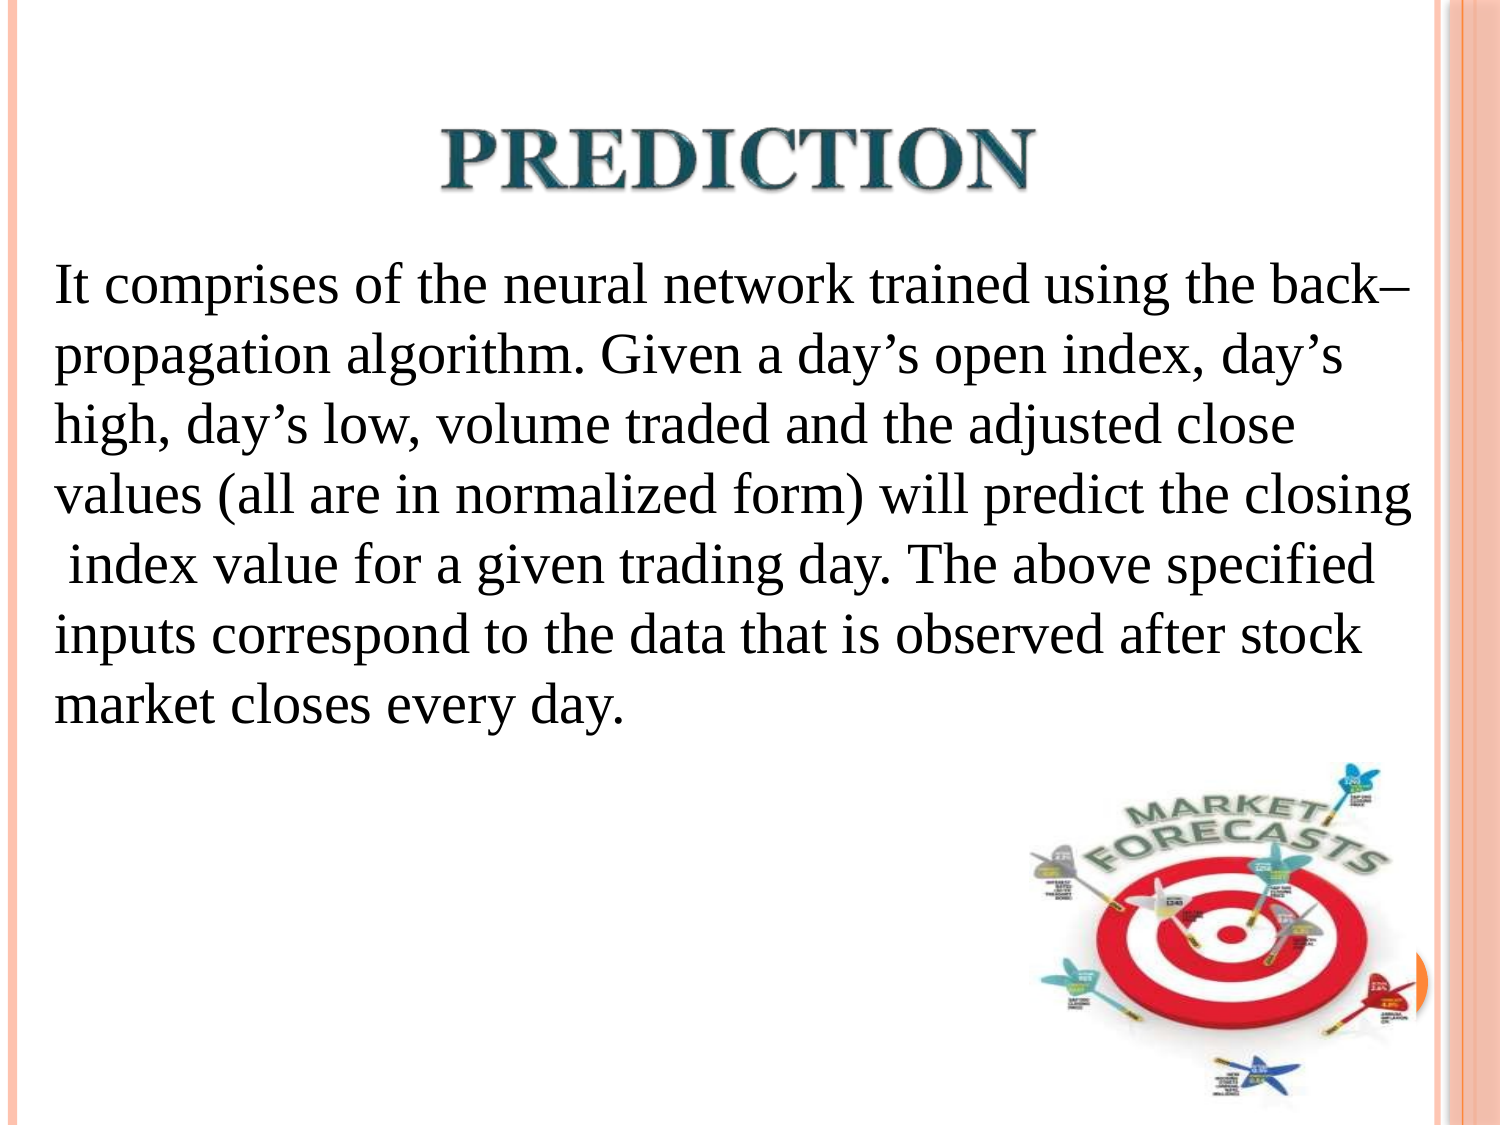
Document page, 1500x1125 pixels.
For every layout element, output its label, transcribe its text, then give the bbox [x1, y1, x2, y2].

text_box It comprises of the neural network trained using the back–propagation algorithm. Given a day’s open index, day’s high, day’s low, volume traded and the adjusted close values (all are in normalized form) will predict the closing index value for a given trading day. The above specified inputs correspond to the data that is observed after stock market closes every day. [37, 237, 1438, 743]
text_box [1029, 762, 1417, 1113]
text_box [62, 62, 1414, 252]
